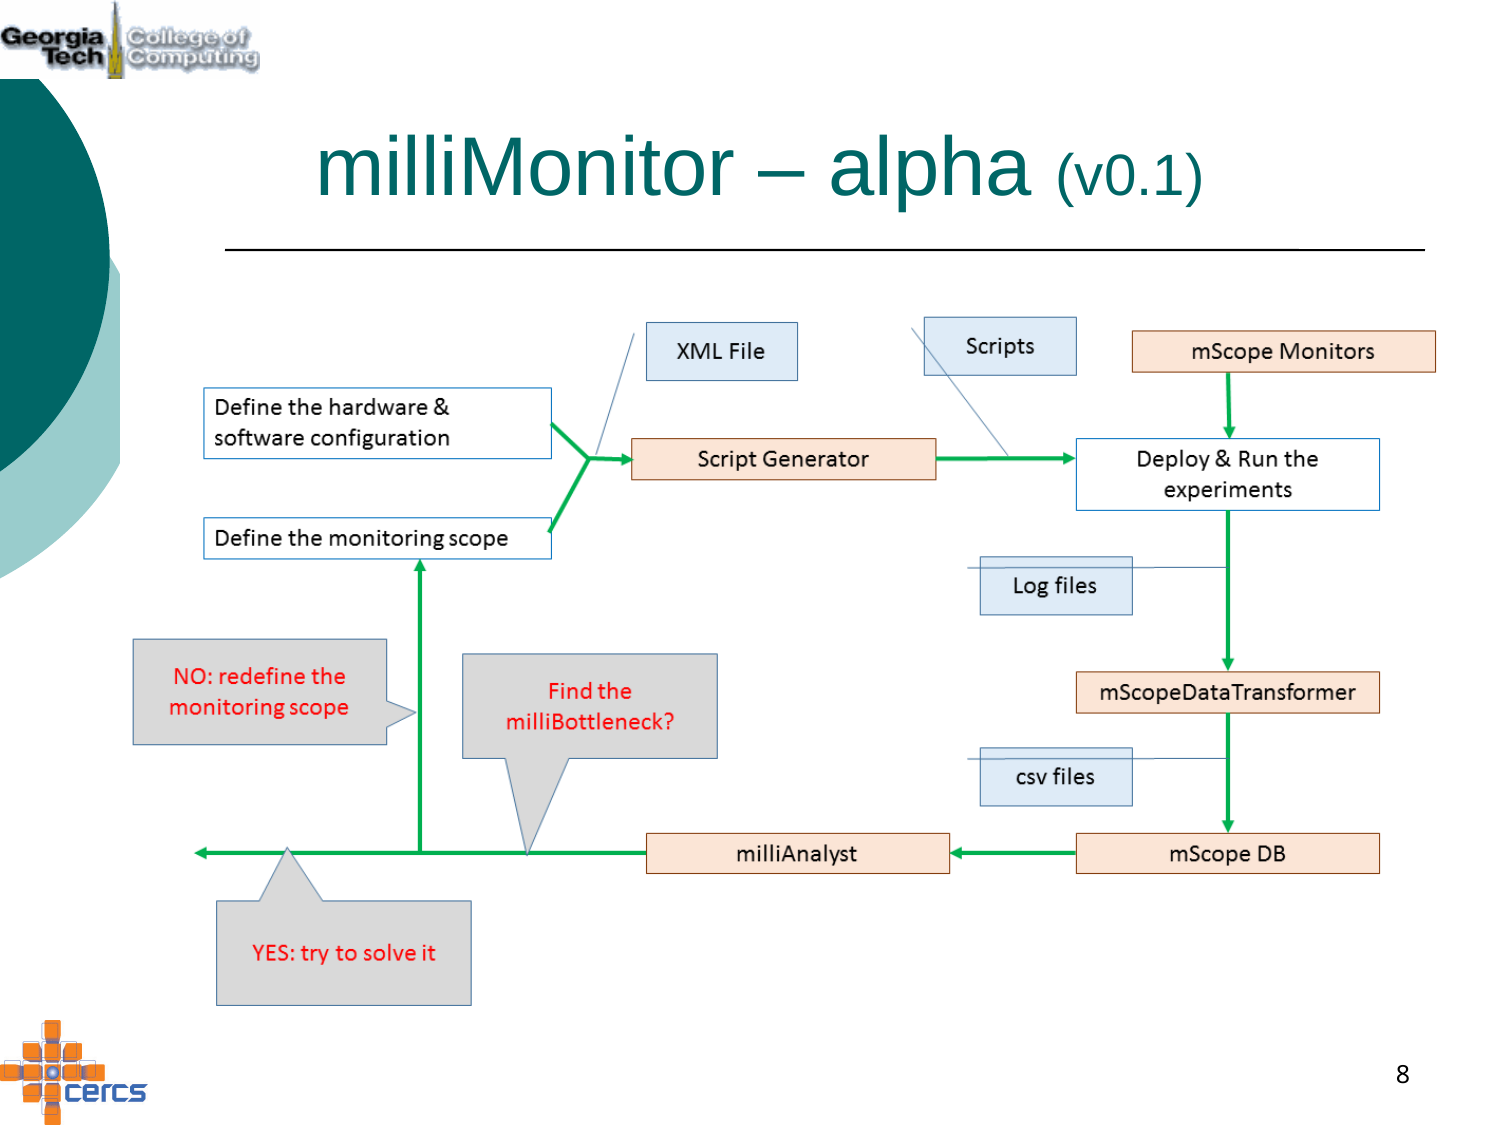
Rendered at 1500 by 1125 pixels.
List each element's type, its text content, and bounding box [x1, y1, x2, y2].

picture [0, 264, 1473, 1125]
picture [0, 0, 260, 79]
title milliMonitor – alpha (v0.1) [299, 32, 1500, 221]
slide_number 8 [1074, 1034, 1426, 1101]
